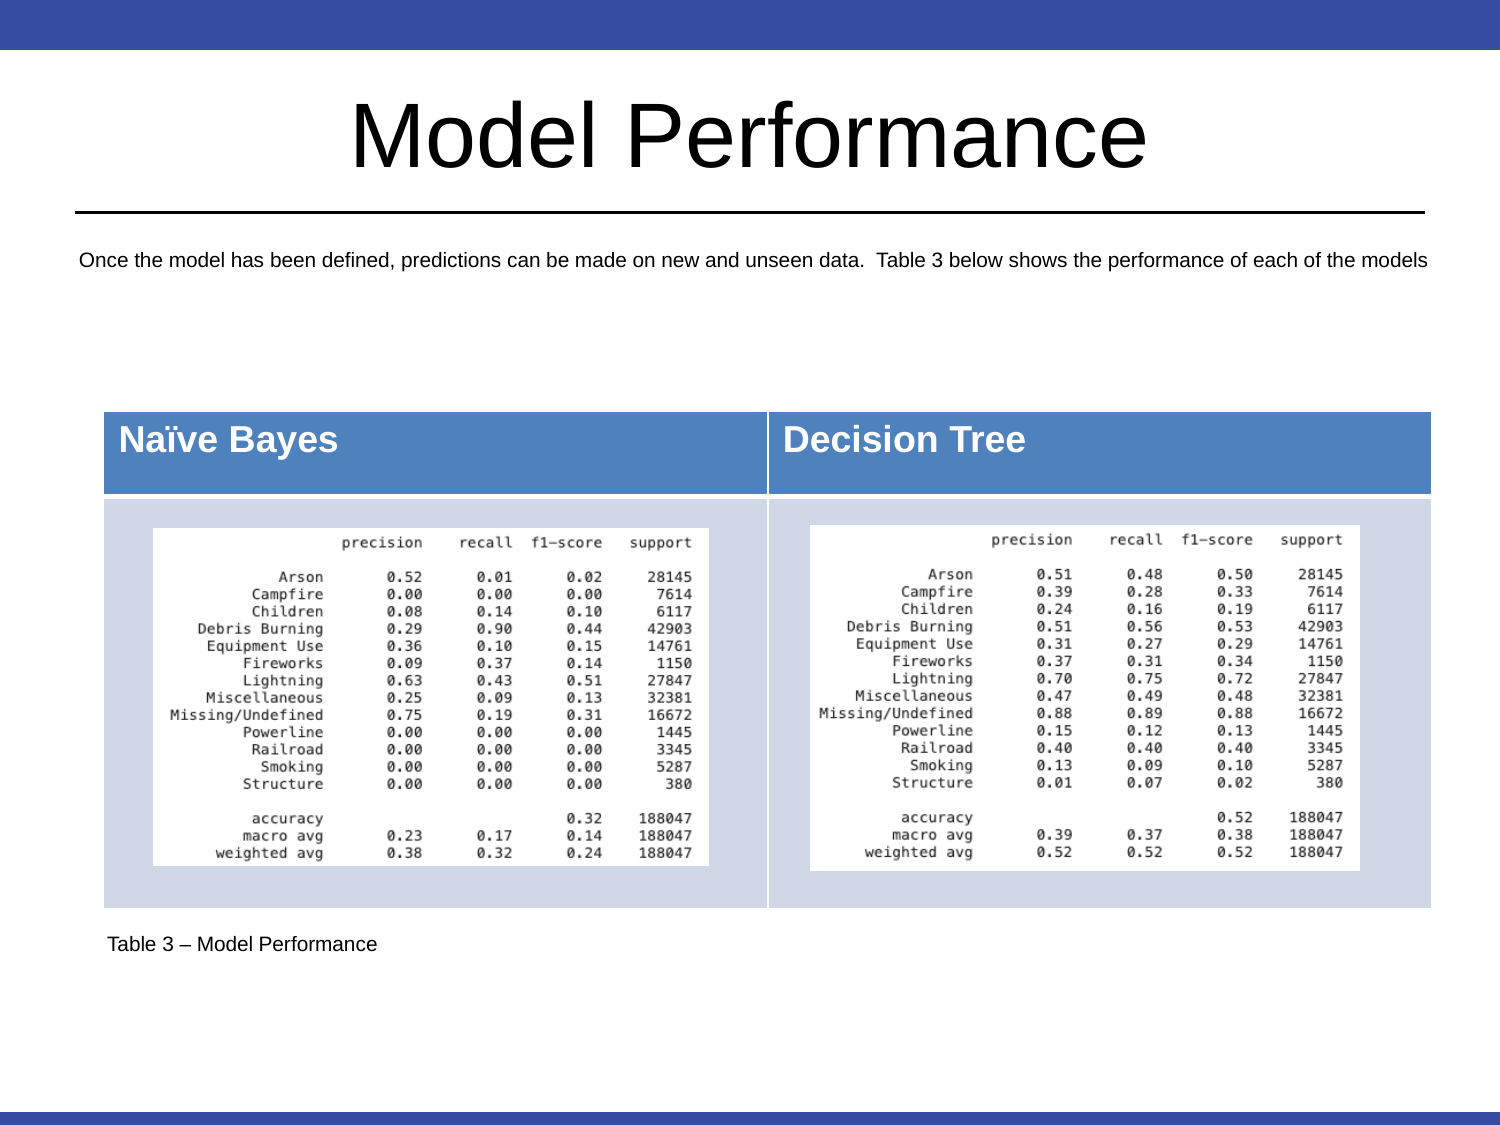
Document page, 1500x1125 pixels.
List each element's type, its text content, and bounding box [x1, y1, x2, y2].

table_header Naïve Bayes [104, 412, 767, 494]
text_box Once the model has been defined, predictions can be made on new and unseen data. Table 3 below shows the performance of each of the models [64, 239, 1475, 279]
picture [153, 527, 709, 866]
text_box Table 3 – Model Performance [92, 923, 686, 964]
table_cell [104, 499, 767, 908]
picture [809, 525, 1361, 872]
table_cell [769, 499, 1431, 908]
title Model Performance [0, 37, 1500, 225]
table_header Decision Tree [769, 412, 1431, 494]
